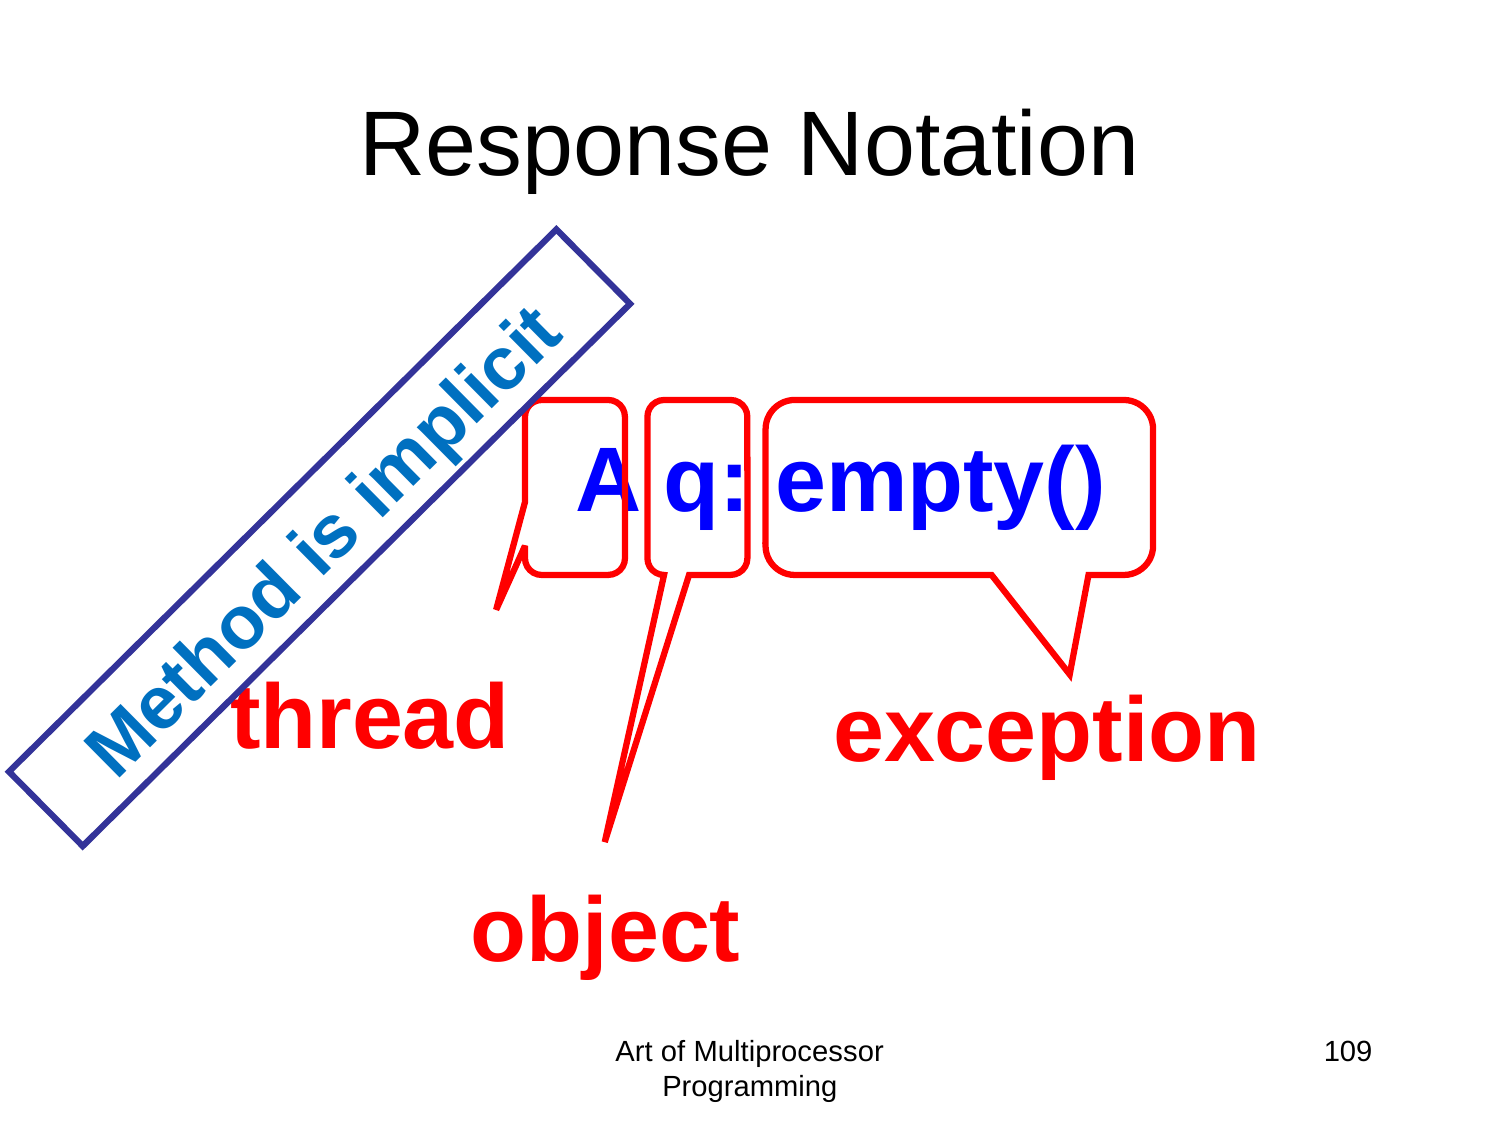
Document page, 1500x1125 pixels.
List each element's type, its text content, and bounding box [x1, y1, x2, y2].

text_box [765, 399, 1279, 789]
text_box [449, 399, 762, 988]
text_box Method is implicit [9, 575, 207, 847]
footer Art of Multiprocessor Programming [512, 1024, 988, 1101]
text_box Method is implicit [386, 229, 631, 398]
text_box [212, 399, 448, 777]
title Response Notation [75, 45, 1425, 233]
slide_number 109 [1074, 1024, 1388, 1101]
